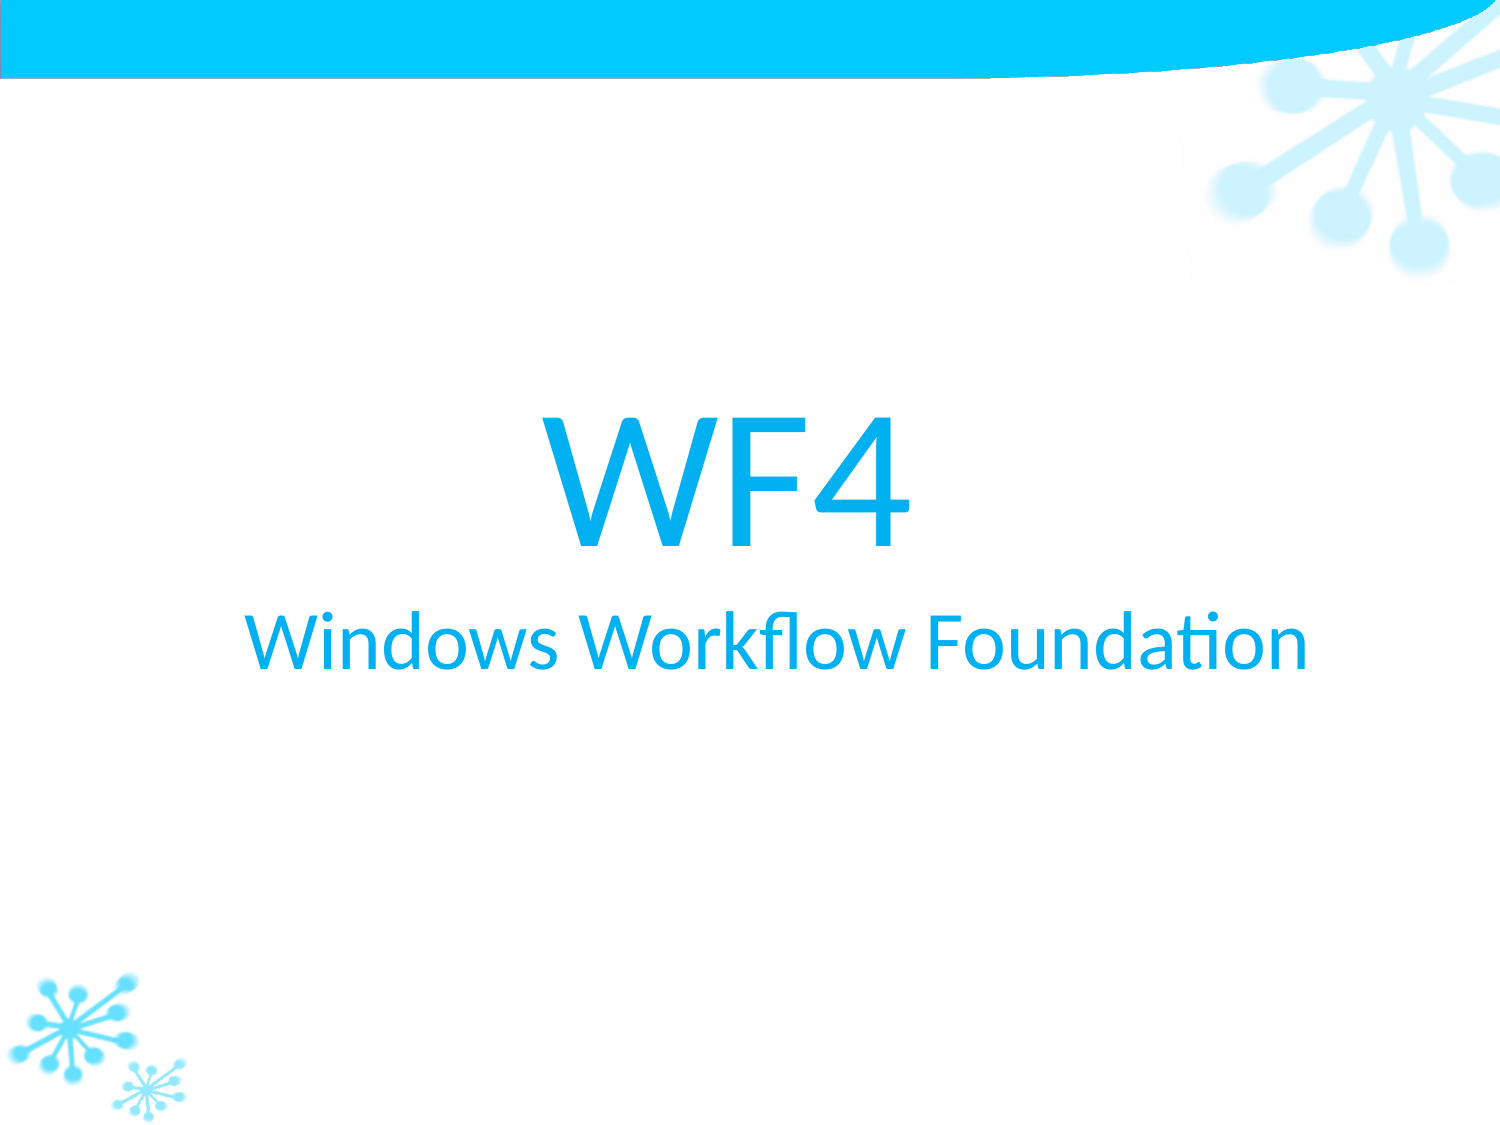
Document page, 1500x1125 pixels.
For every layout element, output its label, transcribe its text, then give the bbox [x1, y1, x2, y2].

picture [0, 964, 189, 1125]
picture [1011, 0, 1500, 286]
text_box WF4 Windows Workflow Foundation [123, 196, 1376, 1012]
